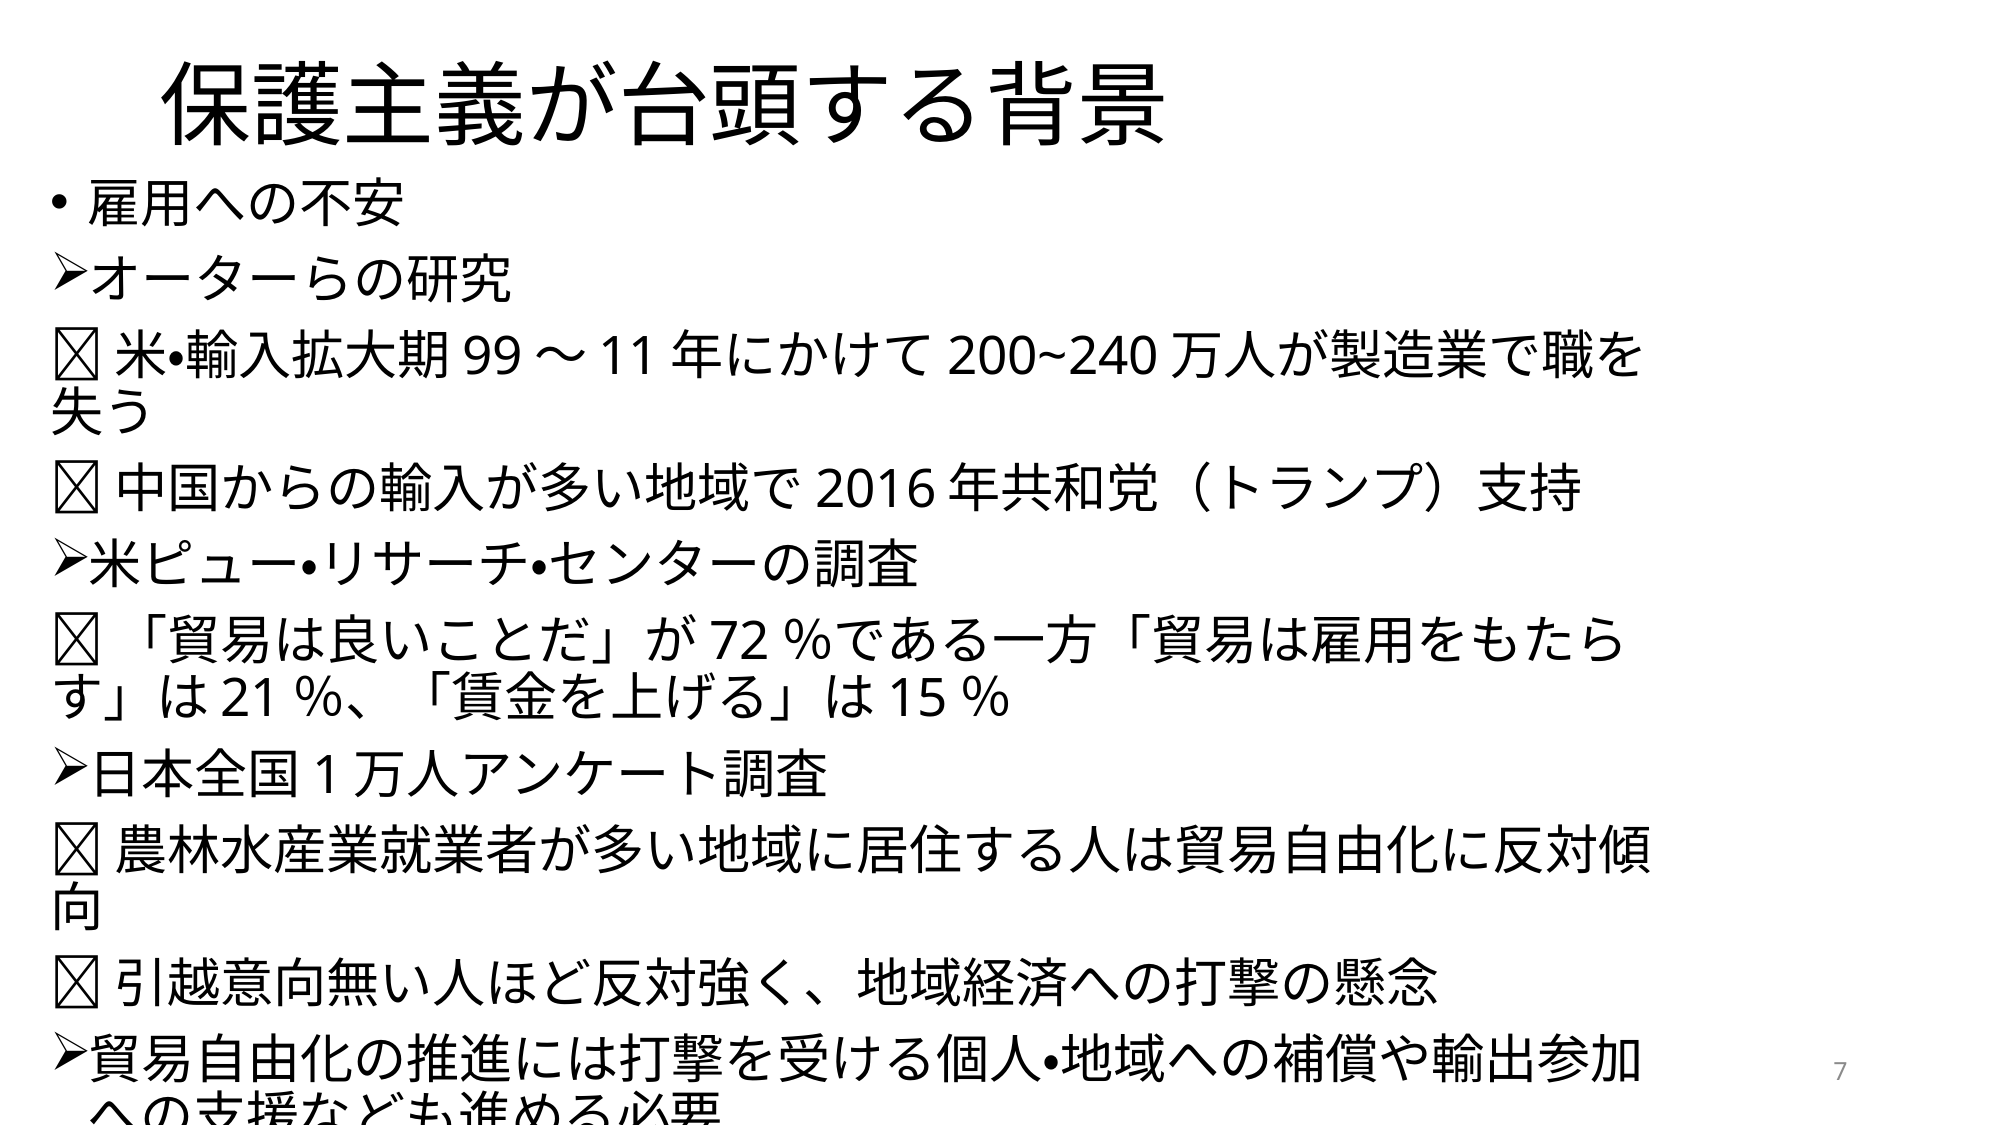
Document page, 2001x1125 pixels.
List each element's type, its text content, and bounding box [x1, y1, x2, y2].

title 保護主義が台頭する背景 [144, 0, 1870, 218]
list 雇用への不安 オーターらの研究 米・輸入拡大期99～11年にかけて200~240万人が製造業で職を失う 中国からの輸入が多い地域で2016年共和党（トランプ）支持 米ピュー・リサーチ・センターの調査 「貿易は良いことだ」が72％である一方「貿易は雇用をもたらす」は21％、「賃金を上げる」は15％ 日本全国1万人アンケート調査 農林水産業就業者が多い地域に居住する人は貿易自由化に反対傾向 引越意向無い人ほど反対強く、地域経済への打撃の懸念 貿易自由化の推進には打撃を受ける個人・地域への補償や輸出参加への支援なども進める必要 [35, 168, 1709, 1125]
slide_number 7 [1412, 1042, 1863, 1103]
